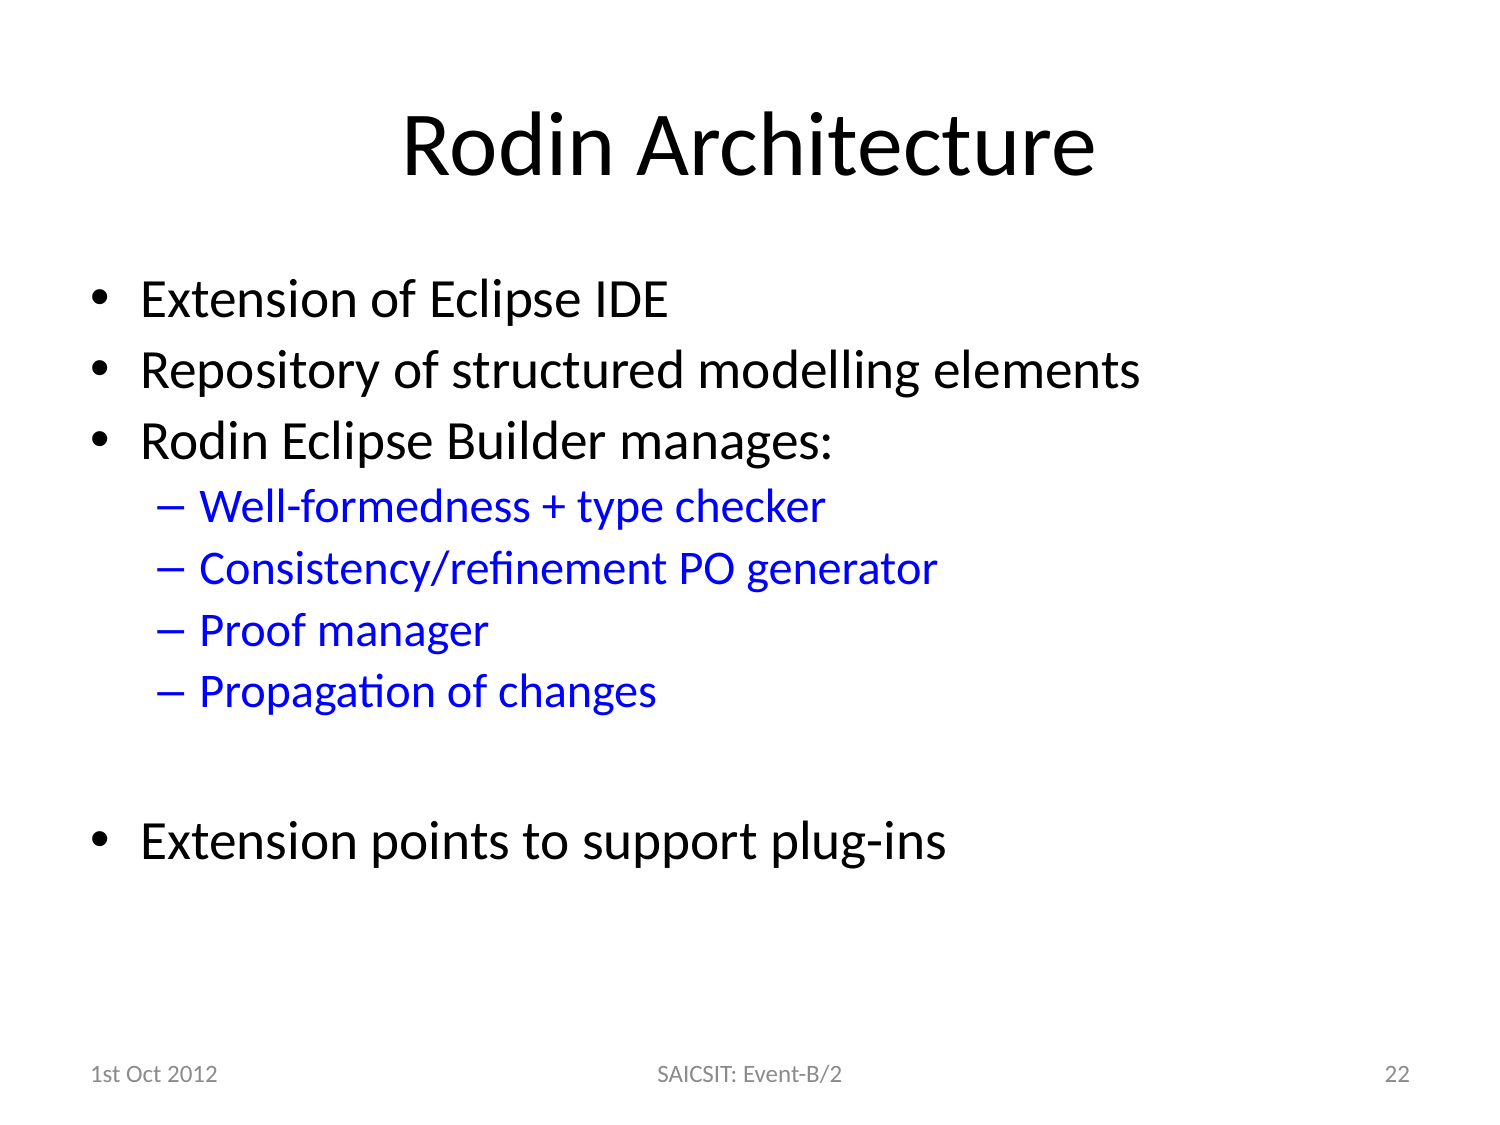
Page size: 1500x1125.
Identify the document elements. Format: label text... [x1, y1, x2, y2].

footer SAICSIT: Event-B/2 [512, 1042, 988, 1103]
list Extension of Eclipse IDE Repository of structured modelling elements Rodin Eclipse Builder manages: Well-formedness + type checker Consistency/refinement PO generator Proof manager Propagation of changes Extension points to support plug-ins [75, 262, 1425, 953]
slide_number 22 [1074, 1042, 1425, 1103]
title Rodin Architecture [75, 45, 1425, 233]
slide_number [75, 1042, 425, 1103]
